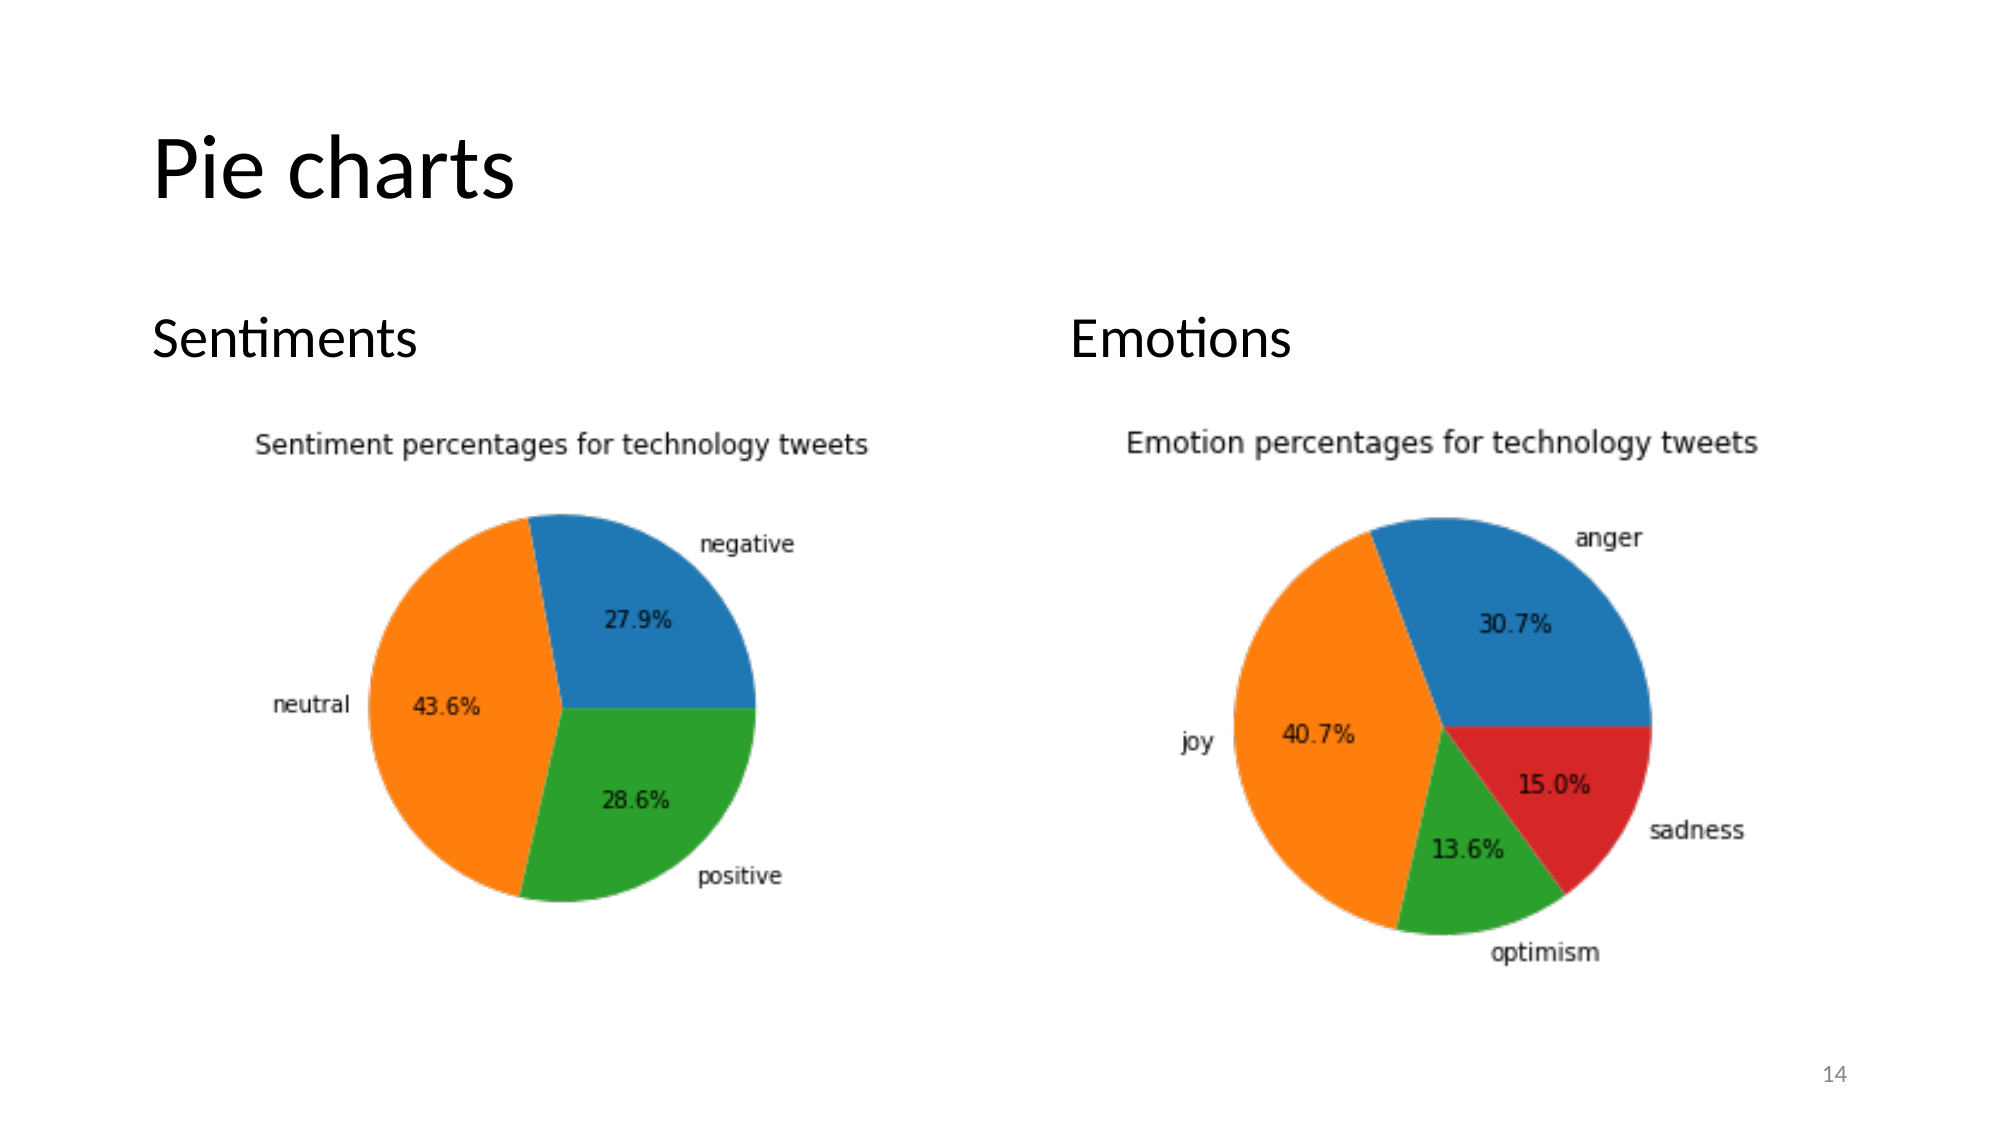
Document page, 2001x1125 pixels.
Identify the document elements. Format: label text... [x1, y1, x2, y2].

list Sentiments [137, 299, 988, 1014]
slide_number ‹#› [1412, 1042, 1863, 1103]
picture [239, 416, 886, 967]
picture [1110, 412, 1775, 1005]
list Emotions [1055, 299, 1906, 391]
title Pie charts [137, 59, 1863, 278]
